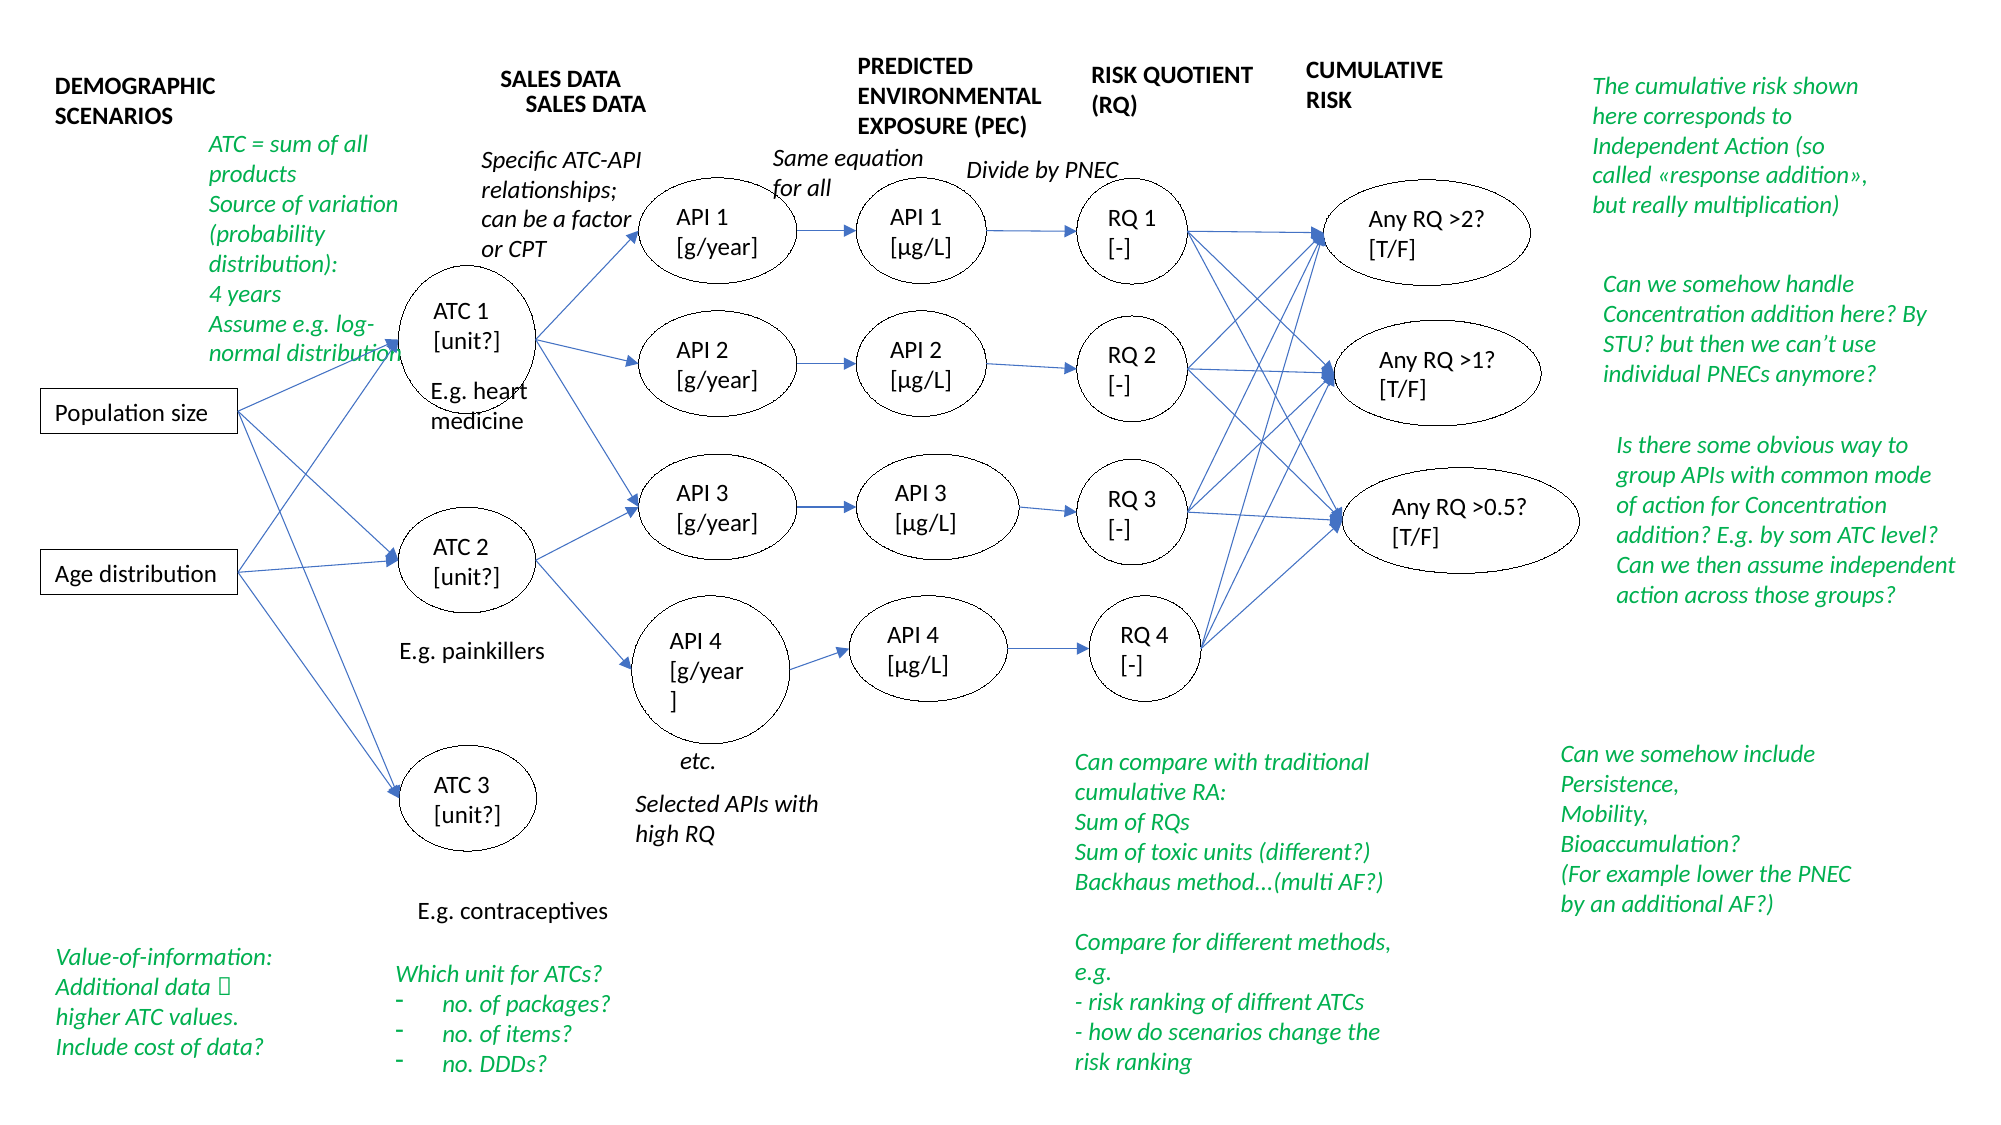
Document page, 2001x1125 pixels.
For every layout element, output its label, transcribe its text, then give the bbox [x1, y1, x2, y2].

text_box API 2 [g/year] [639, 310, 797, 417]
text_box Selected APIs with high RQ [620, 779, 837, 855]
text_box Population size [40, 388, 238, 434]
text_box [1188, 231, 1343, 521]
text_box API 2 [µg/L] [856, 310, 987, 417]
text_box E.g. painkillers [616, 626, 646, 663]
text_box Is there some obvious way to group APIs with common mode of action for Concentration addition? E.g. by som ATC level? Can we then assume independent action across those groups? [1601, 421, 1973, 616]
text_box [1201, 521, 1343, 649]
text_box The cumulative risk shown here corresponds to Independent Action (so called «response addition», but really multiplication) [1577, 61, 1901, 227]
text_box API 3 [µg/L] [856, 454, 1020, 560]
text_box ATC 3 [unit?] [399, 745, 537, 852]
text_box API 1 [g/year] [638, 177, 797, 284]
text_box RISK QUOTIENT (RQ) [1076, 50, 1294, 126]
text_box Value-of-information: Additional data  higher ATC values. Include cost of data? [40, 932, 308, 1068]
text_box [535, 507, 639, 561]
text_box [238, 318, 399, 573]
text_box API 4 [g/year] [631, 595, 790, 738]
text_box DEMOGRAPHIC SCENARIOS [40, 61, 238, 137]
text_box RQ 1 [-] [1076, 180, 1188, 285]
text_box E.g. painkillers [400, 626, 631, 672]
text_box SALES DATA [510, 80, 677, 126]
text_box RQ 2 [-] [1076, 315, 1188, 422]
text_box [986, 364, 1077, 370]
text_box etc. [665, 737, 743, 779]
text_box CUMULATIVE RISK [1291, 46, 1509, 122]
text_box Age distribution [40, 549, 237, 595]
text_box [535, 318, 639, 507]
text_box E.g. contraceptives [402, 887, 670, 932]
text_box Divide by PNEC [952, 146, 1146, 191]
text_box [237, 411, 400, 799]
text_box E.g. heart medicine [415, 366, 535, 442]
text_box SALES DATA [485, 55, 652, 101]
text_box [535, 230, 639, 318]
text_box API 4 [µg/L] [849, 595, 1008, 702]
text_box Same equation for all [758, 134, 952, 209]
text_box ATC = sum of all products Source of variation (probability distribution): 4 years Assume e.g. log-normal distribution [193, 120, 429, 375]
text_box Which unit for ATCs? no. of packages? no. of items? no. DDDs? [380, 950, 632, 1086]
text_box RQ 3 [-] [1076, 459, 1188, 565]
text_box Can we somehow handle Concentration addition here? By STU? but then we can’t use individual PNECs anymore? [1588, 260, 1960, 395]
text_box ATC 2 [unit?] [400, 507, 535, 613]
text_box Any RQ >1? [T/F] [1343, 320, 1542, 426]
text_box RQ 4 [-] [1089, 595, 1202, 702]
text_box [1019, 507, 1077, 513]
text_box Specific ATC-API relationships; can be a factor or CPT [466, 135, 661, 271]
text_box Any RQ >0.5? [T/F] [1343, 467, 1580, 574]
text_box Can compare with traditional cumulative RA: Sum of RQs Sum of toxic units (different?) Backhaus method...(multi AF?) Compare for different methods, e.g. - risk ranking of diffrent ATCs - how do scenarios change the risk ranking [1060, 738, 1420, 1083]
text_box PREDICTED ENVIRONMENTAL EXPOSURE (PEC) [843, 42, 1061, 147]
text_box API 3 [g/year] [639, 454, 797, 560]
text_box Any RQ >2? [T/F] [1323, 179, 1531, 286]
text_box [535, 560, 632, 649]
text_box API 1 [µg/L] [856, 184, 987, 284]
text_box ATC 1 [unit?] [429, 265, 535, 366]
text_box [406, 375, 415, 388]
text_box Can we somehow include Persistence, Mobility, Bioaccumulation? (For example lower the PNEC by an additional AF?) [1545, 730, 1869, 925]
